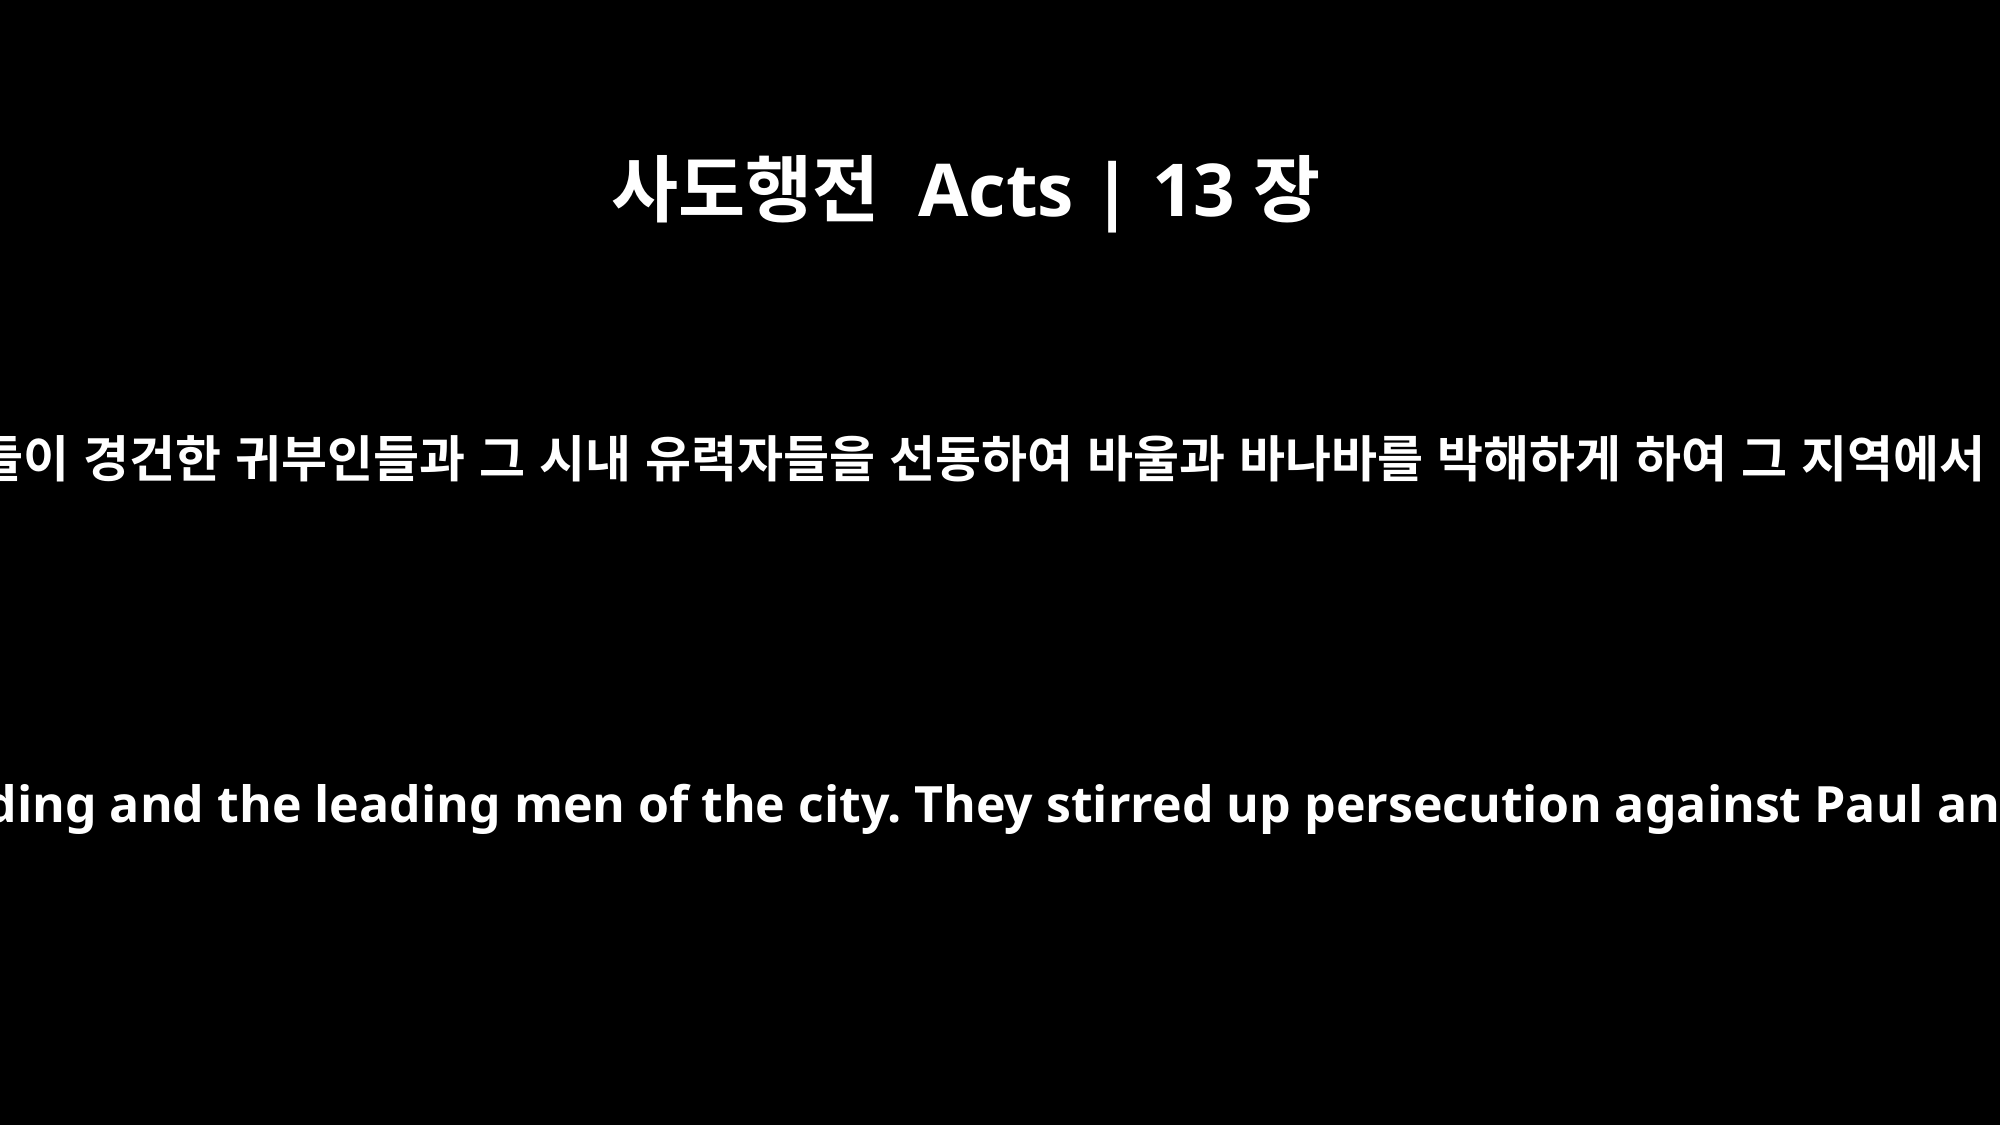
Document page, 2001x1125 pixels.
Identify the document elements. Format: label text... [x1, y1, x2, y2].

text_box 50 이에 유대인들이 경건한 귀부인들과 그 시내 유력자들을 선동하여 바울과 바나바를 박해하게 하여 그 지역에서 쫓아내니 [0, 359, 2000, 495]
text_box But the Jews incited the God-fearing women of high standing and the leading men of the city. They stirred up persecution against Paul and Barnabas, and expelled them from their region. [0, 764, 2000, 840]
text_box 사도행전 Acts | 13장 [596, 136, 1336, 239]
